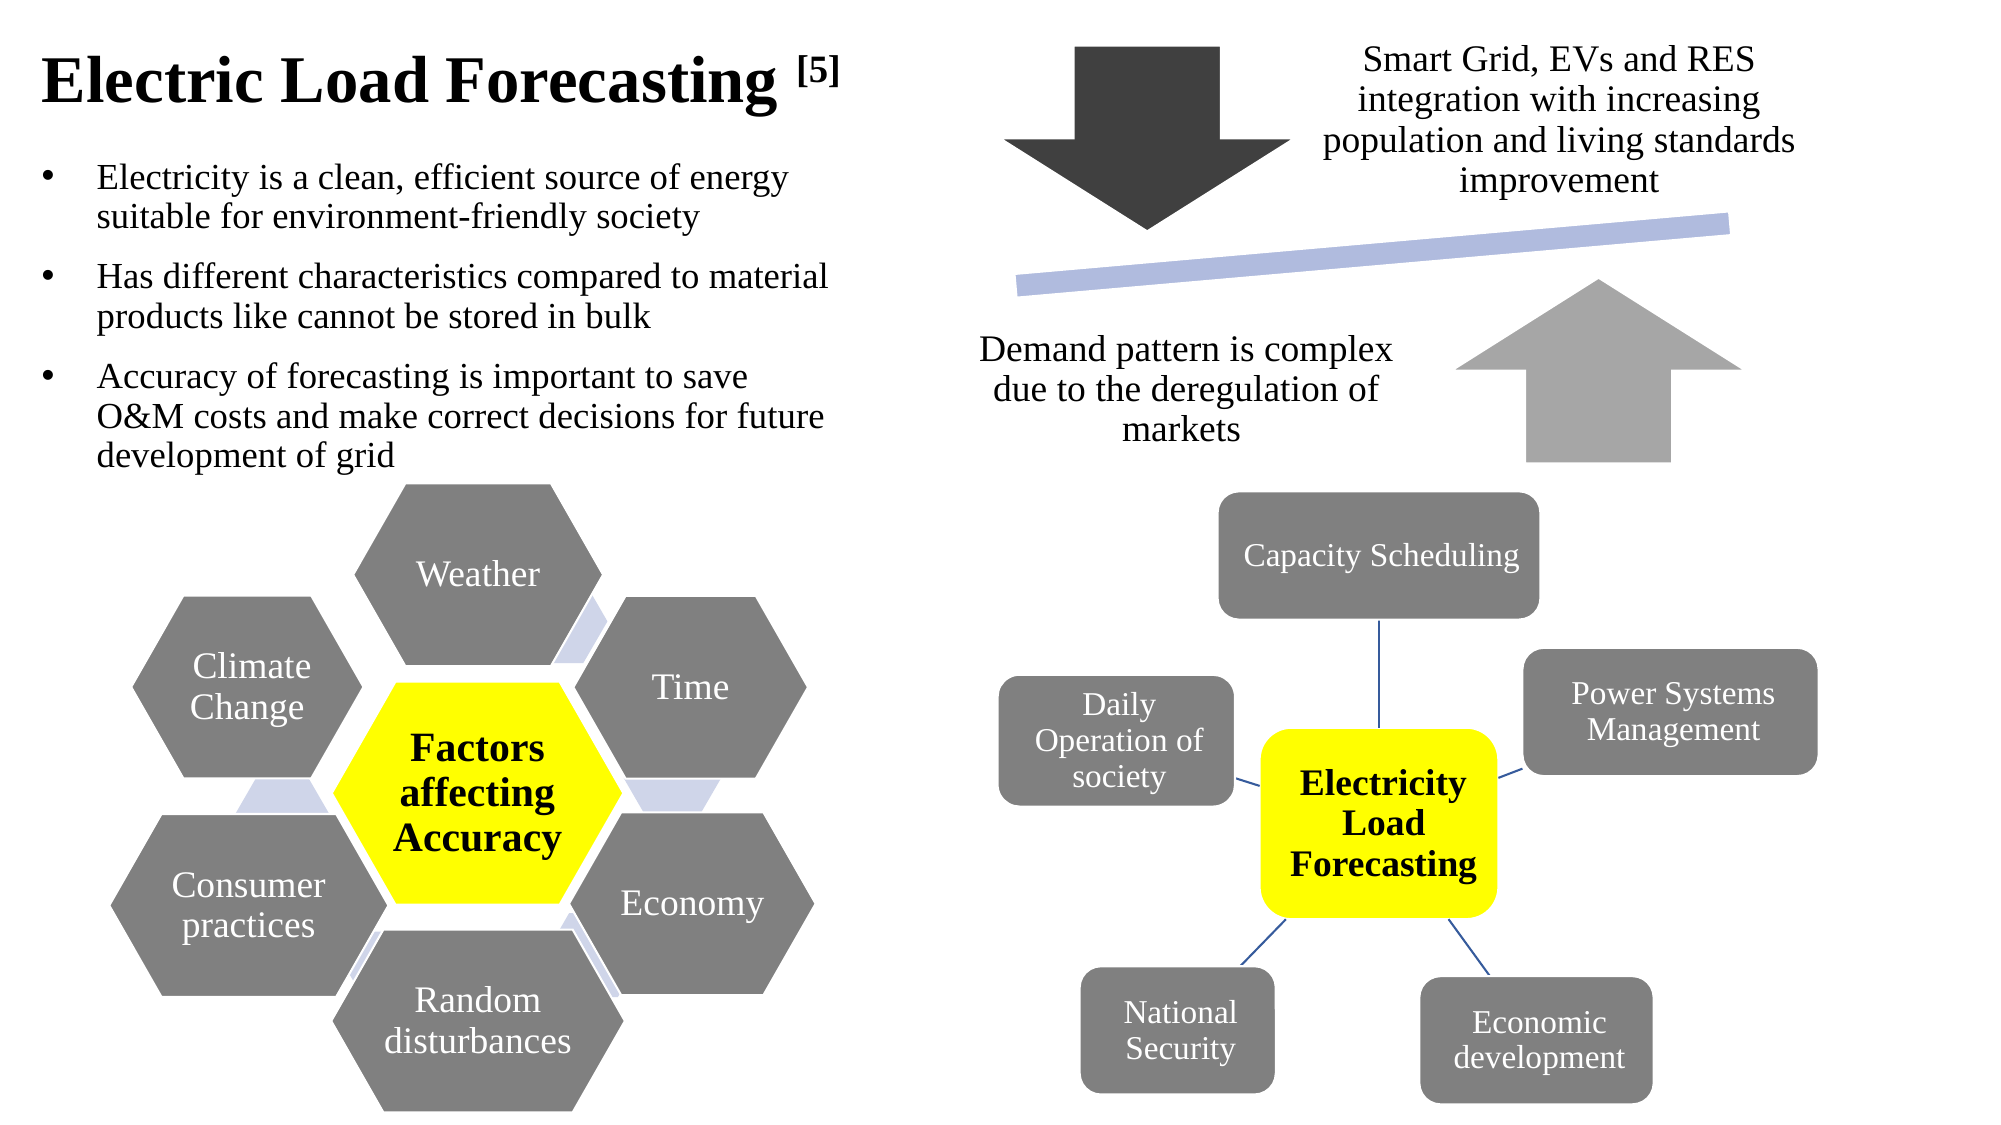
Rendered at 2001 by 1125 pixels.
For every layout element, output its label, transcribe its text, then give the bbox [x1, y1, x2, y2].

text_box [882, 22, 1864, 487]
title Electric Load Forecasting [5] [26, 21, 913, 149]
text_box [968, 487, 1819, 1118]
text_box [0, 483, 988, 1113]
list Electricity is a clean, efficient source of energy suitable for environment-friendly society Has different characteristics compared to material products like cannot be stored in bulk Accuracy of forecasting is important to save O&M costs and make correct decisions for future development of grid [26, 149, 850, 483]
